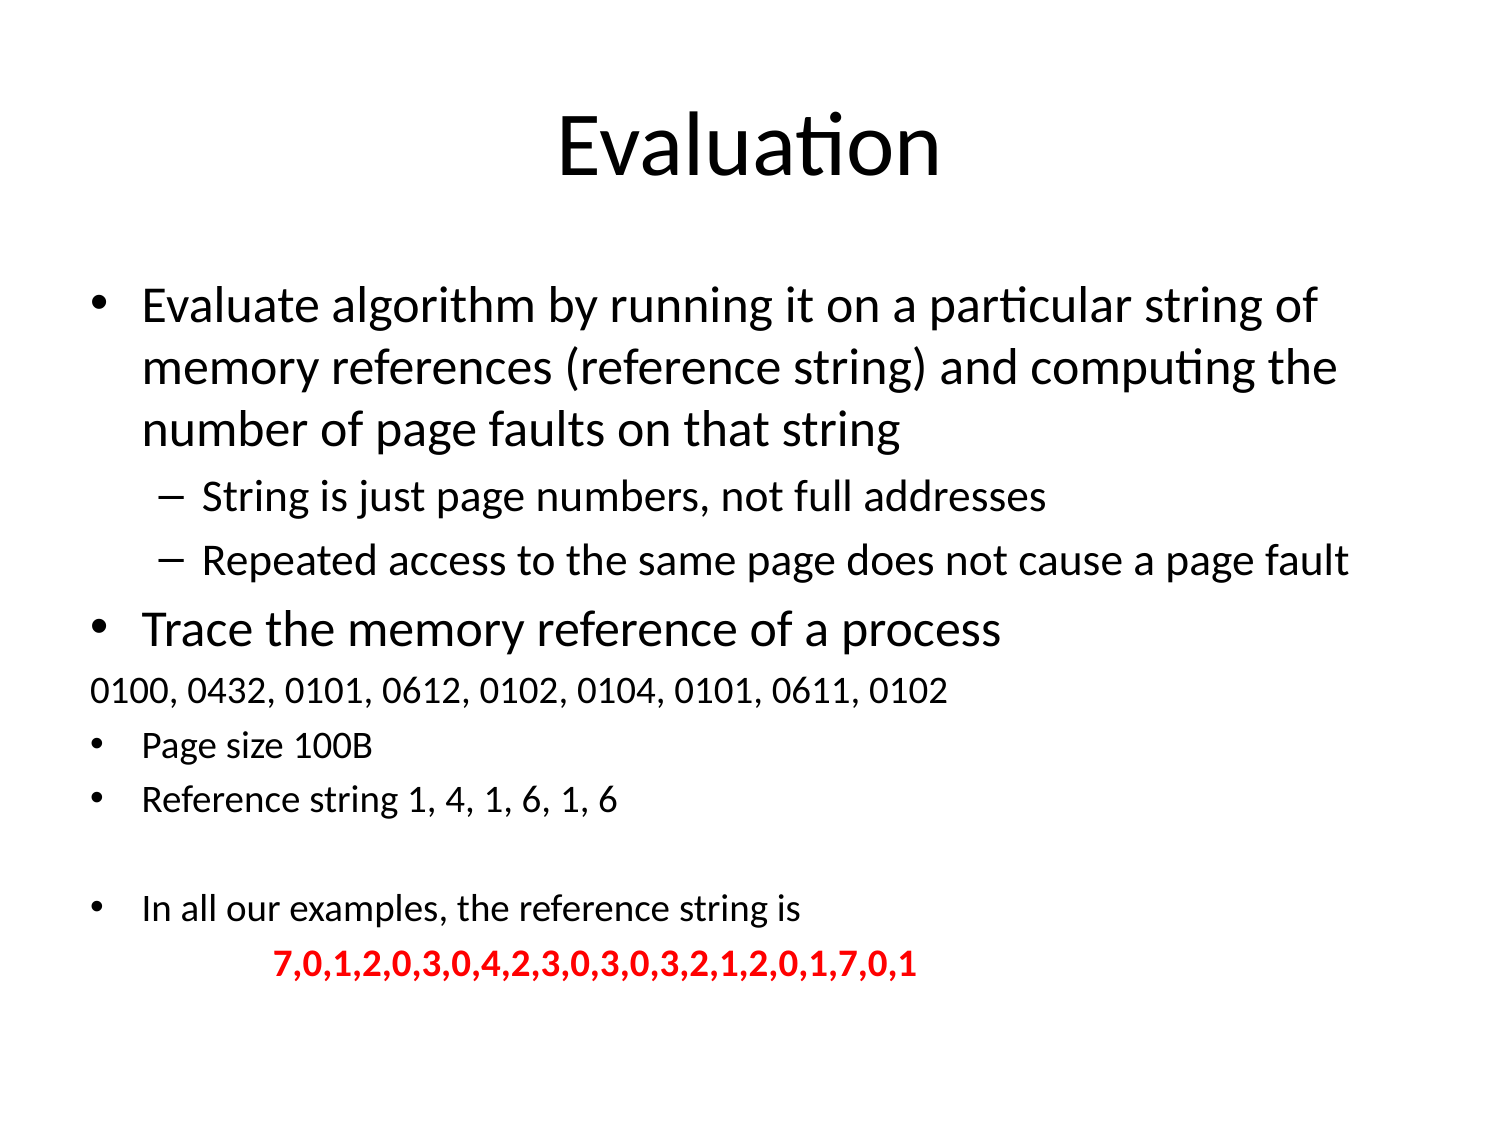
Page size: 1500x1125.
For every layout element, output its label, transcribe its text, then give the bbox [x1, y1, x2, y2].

list Evaluate algorithm by running it on a particular string of memory references (reference string) and computing the number of page faults on that string String is just page numbers, not full addresses Repeated access to the same page does not cause a page fault Trace the memory reference of a process 0100, 0432, 0101, 0612, 0102, 0104, 0101, 0611, 0102 Page size 100B Reference string 1, 4, 1, 6, 1, 6 In all our examples, the reference string is 7,0,1,2,0,3,0,4,2,3,0,3,0,3,2,1,2,0,1,7,0,1 [75, 262, 1425, 1005]
title Evaluation [75, 45, 1425, 233]
